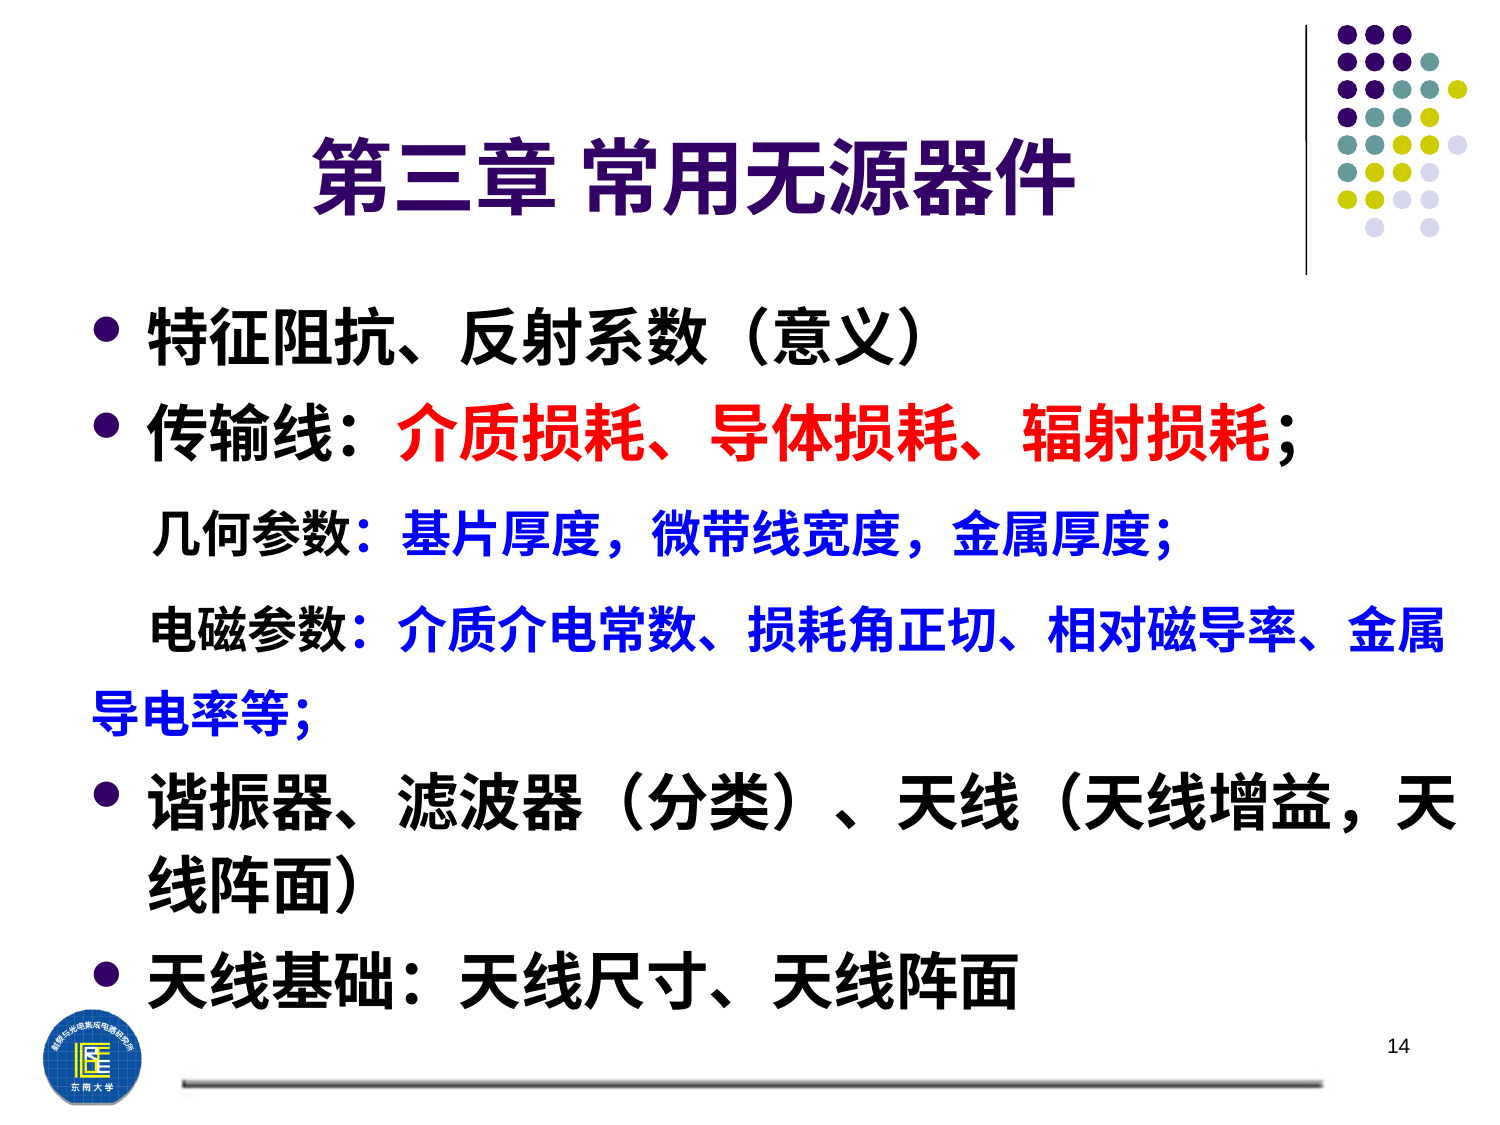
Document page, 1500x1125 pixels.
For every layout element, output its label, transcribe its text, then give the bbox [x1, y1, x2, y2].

slide_number 14 [1074, 1024, 1426, 1101]
picture [171, 1058, 1353, 1111]
picture [34, 999, 148, 1113]
title 第三章 常用无源器件 [75, 20, 1313, 233]
list 特征阻抗、反射系数（意义） 传输线：介质损耗、导体损耗、辐射损耗； 几何参数：基片厚度，微带线宽度，金属厚度； 电磁参数：介质介电常数、损耗角正切、相对磁导率、金属导电率等； 谐振器、滤波器（分类）、天线（天线增益，天线阵面） 天线基础：天线尺寸、天线阵面 [75, 282, 1483, 1006]
